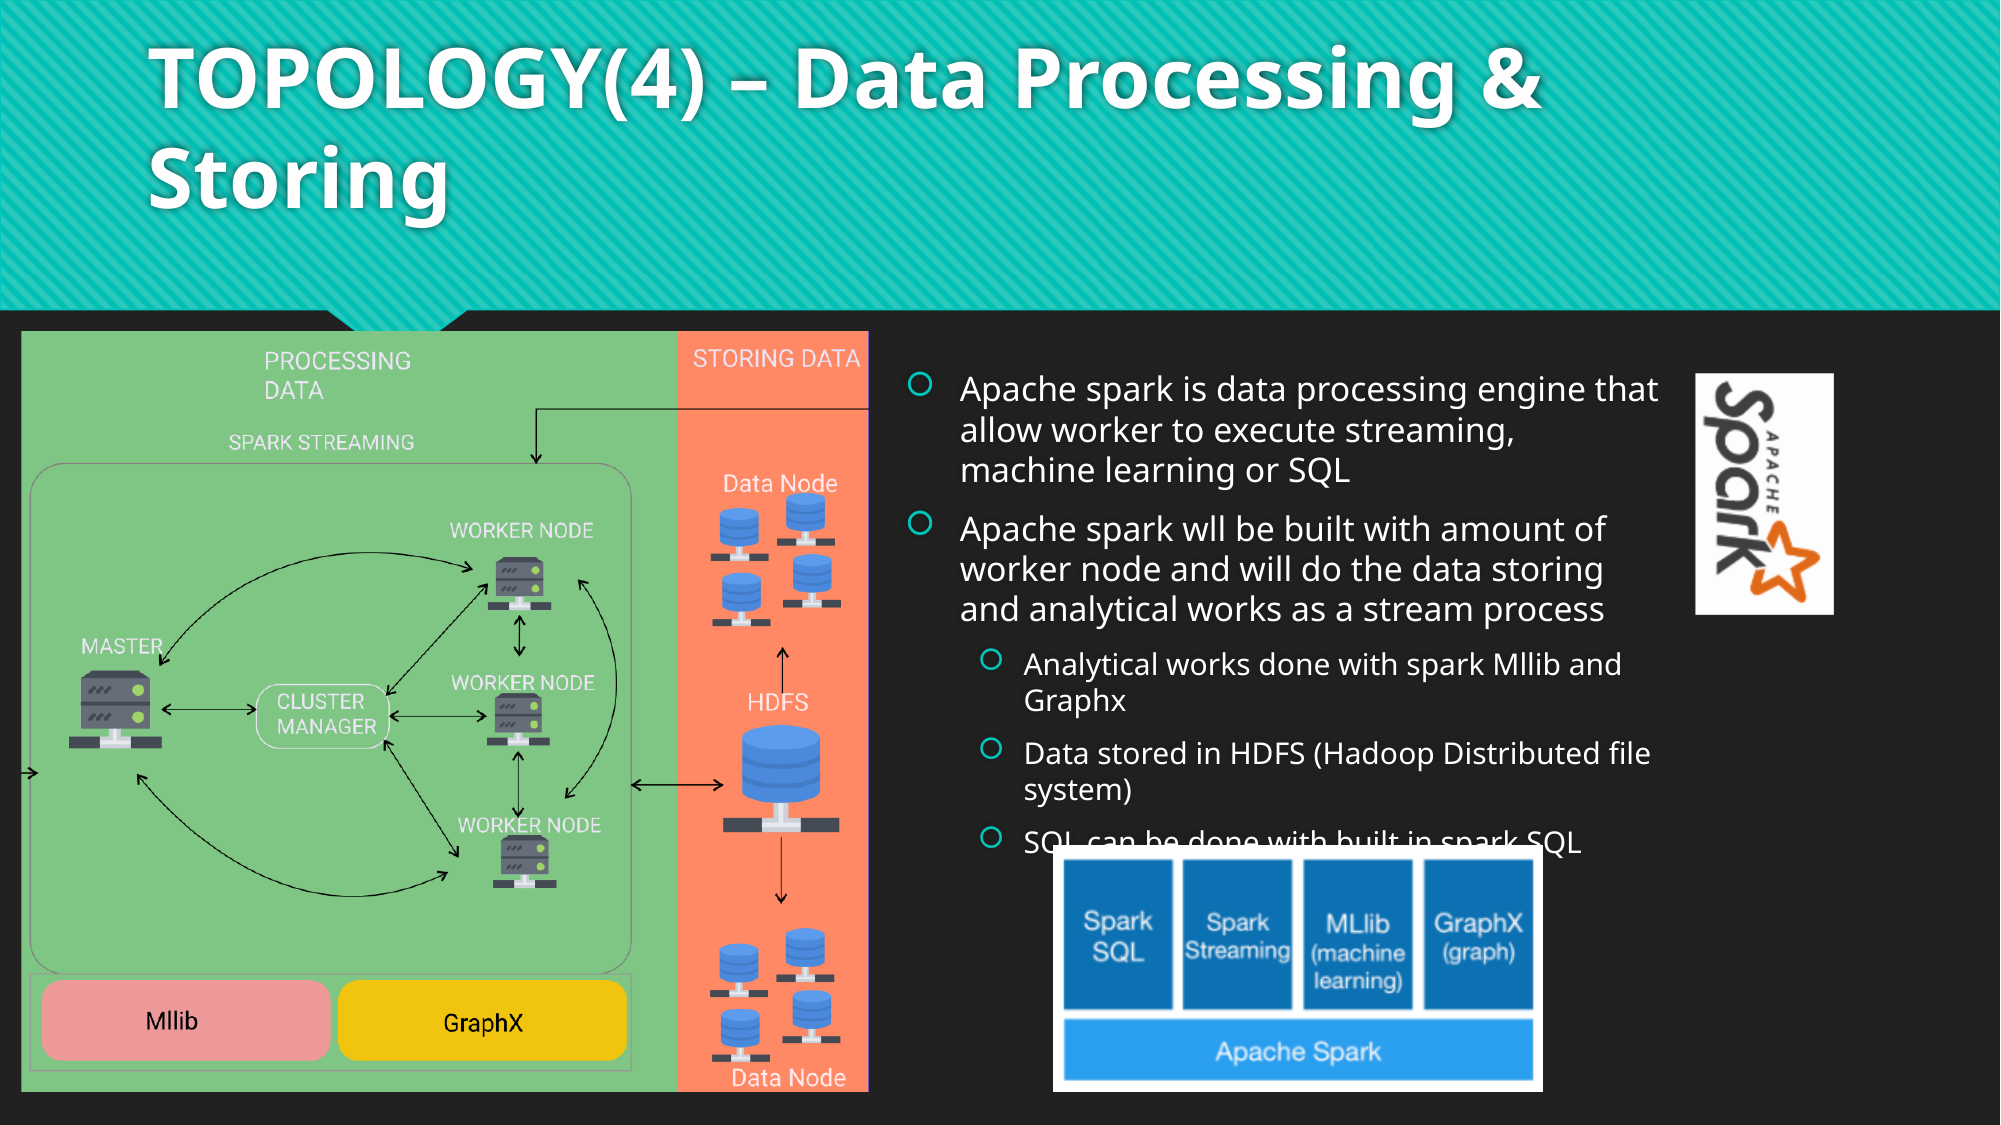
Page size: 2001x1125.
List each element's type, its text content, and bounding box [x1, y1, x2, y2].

picture [1053, 845, 1544, 1092]
title TOPOLOGY(4) – Data Processing & Storing [132, 73, 1868, 233]
picture [1643, 425, 1885, 564]
picture [21, 330, 870, 1092]
list Apache spark is data processing engine that allow worker to execute streaming, machine learning or SQL Apache spark wll be built with amount of worker node and will do the data storing and analytical works as a stream process Analytical works done with spark Mllib and Graphx Data stored in HDFS (Hadoop Distributed file system) SQL can be done with built in spark SQL [890, 360, 1675, 869]
